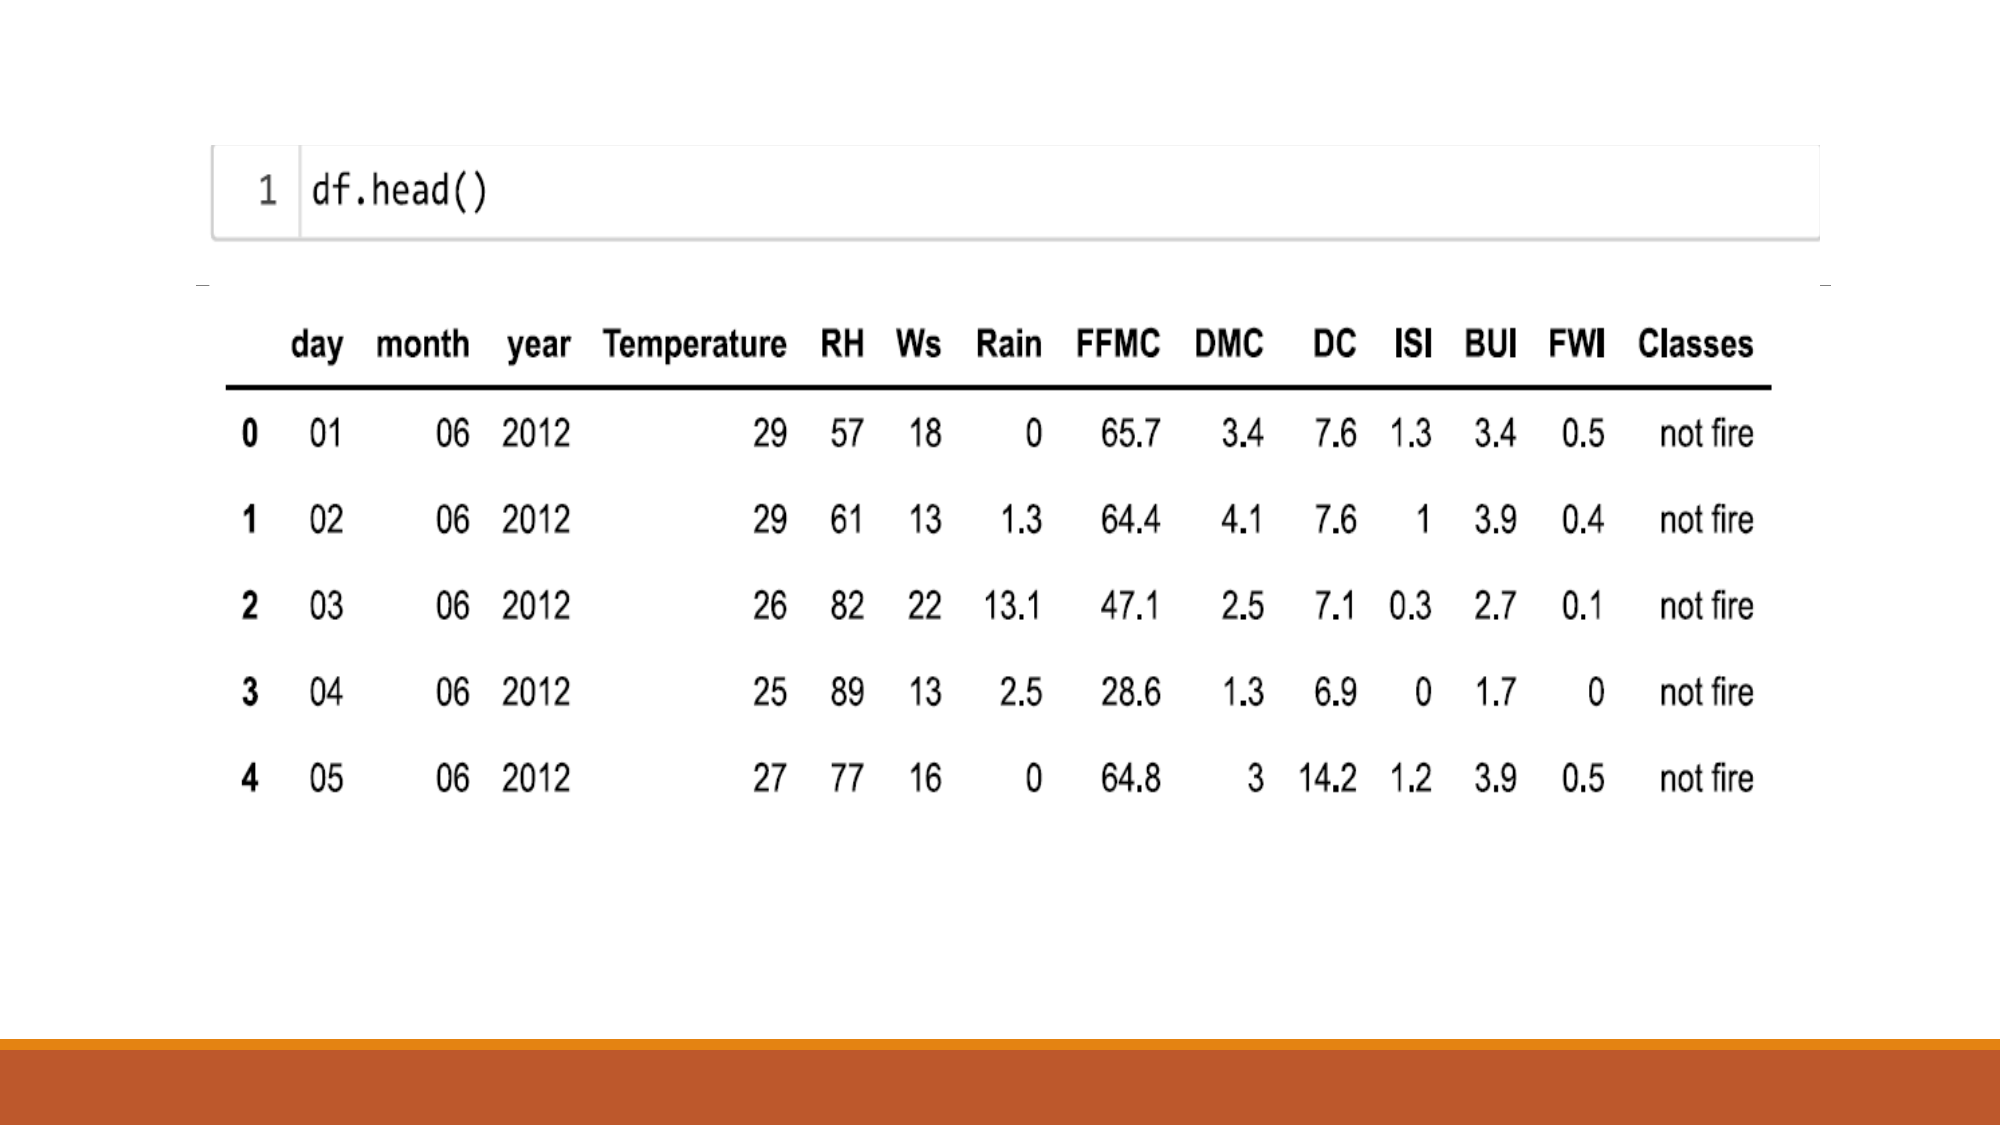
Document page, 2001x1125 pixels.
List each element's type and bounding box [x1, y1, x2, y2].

picture [208, 145, 1821, 864]
